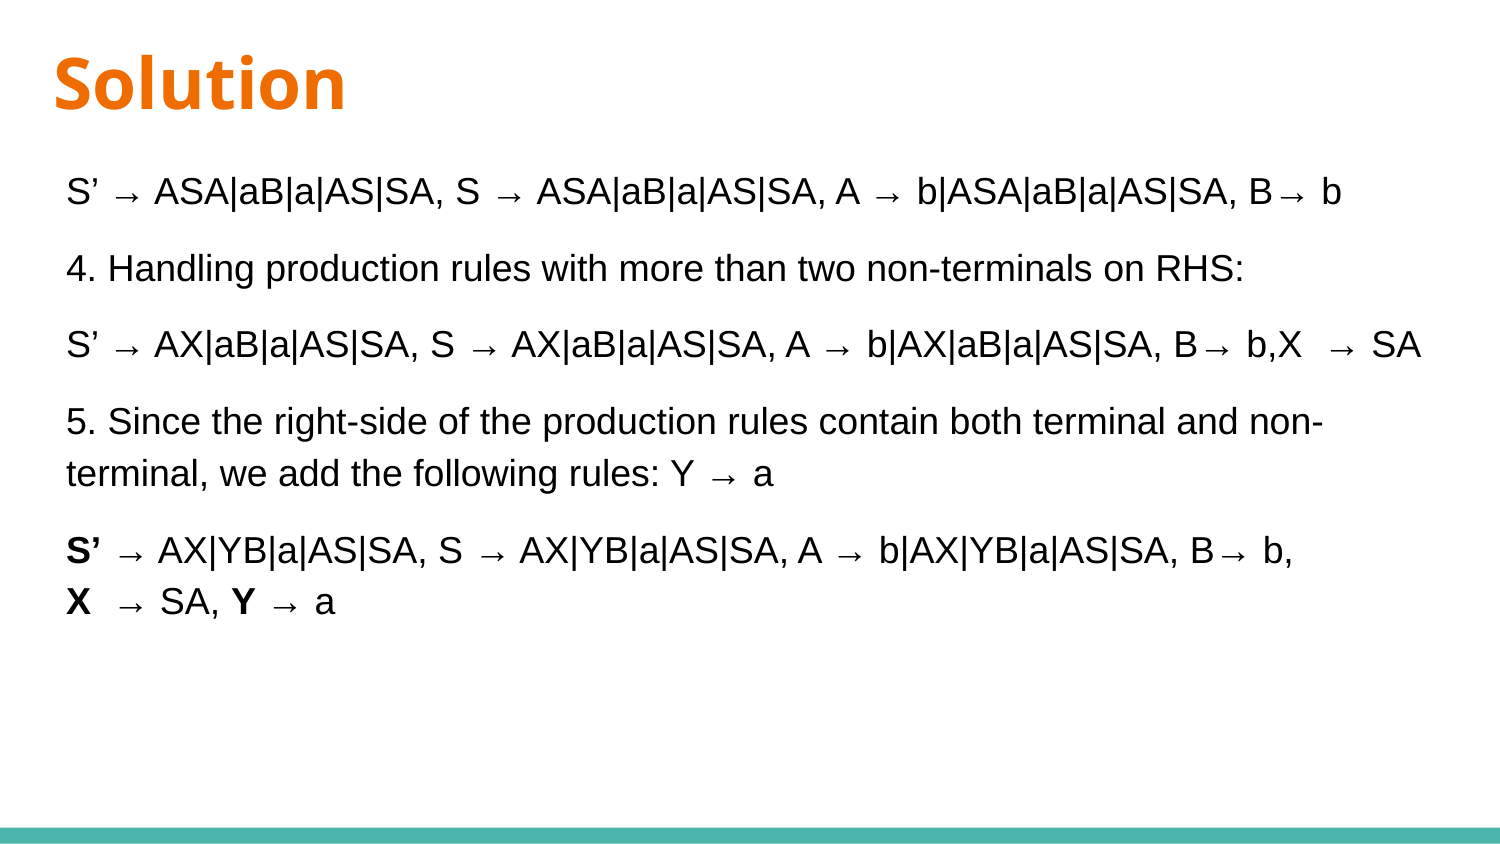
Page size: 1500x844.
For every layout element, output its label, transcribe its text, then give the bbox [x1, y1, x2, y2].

title Solution [38, 23, 1437, 140]
list S’ → ASA|aB|a|AS|SA, S → ASA|aB|a|AS|SA, A → b|ASA|aB|a|AS|SA, B→ b 4. Handling production rules with more than two non-terminals on RHS: S’ → AX|aB|a|AS|SA, S → AX|aB|a|AS|SA, A → b|AX|aB|a|AS|SA, B→ b,X → SA 5. Since the right-side of the production rules contain both terminal and non-terminal, we add the following rules: Y → a S’ → AX|YB|a|AS|SA, S → AX|YB|a|AS|SA, A → b|AX|YB|a|AS|SA, B→ b, X → SA, Y → a [51, 145, 1449, 844]
